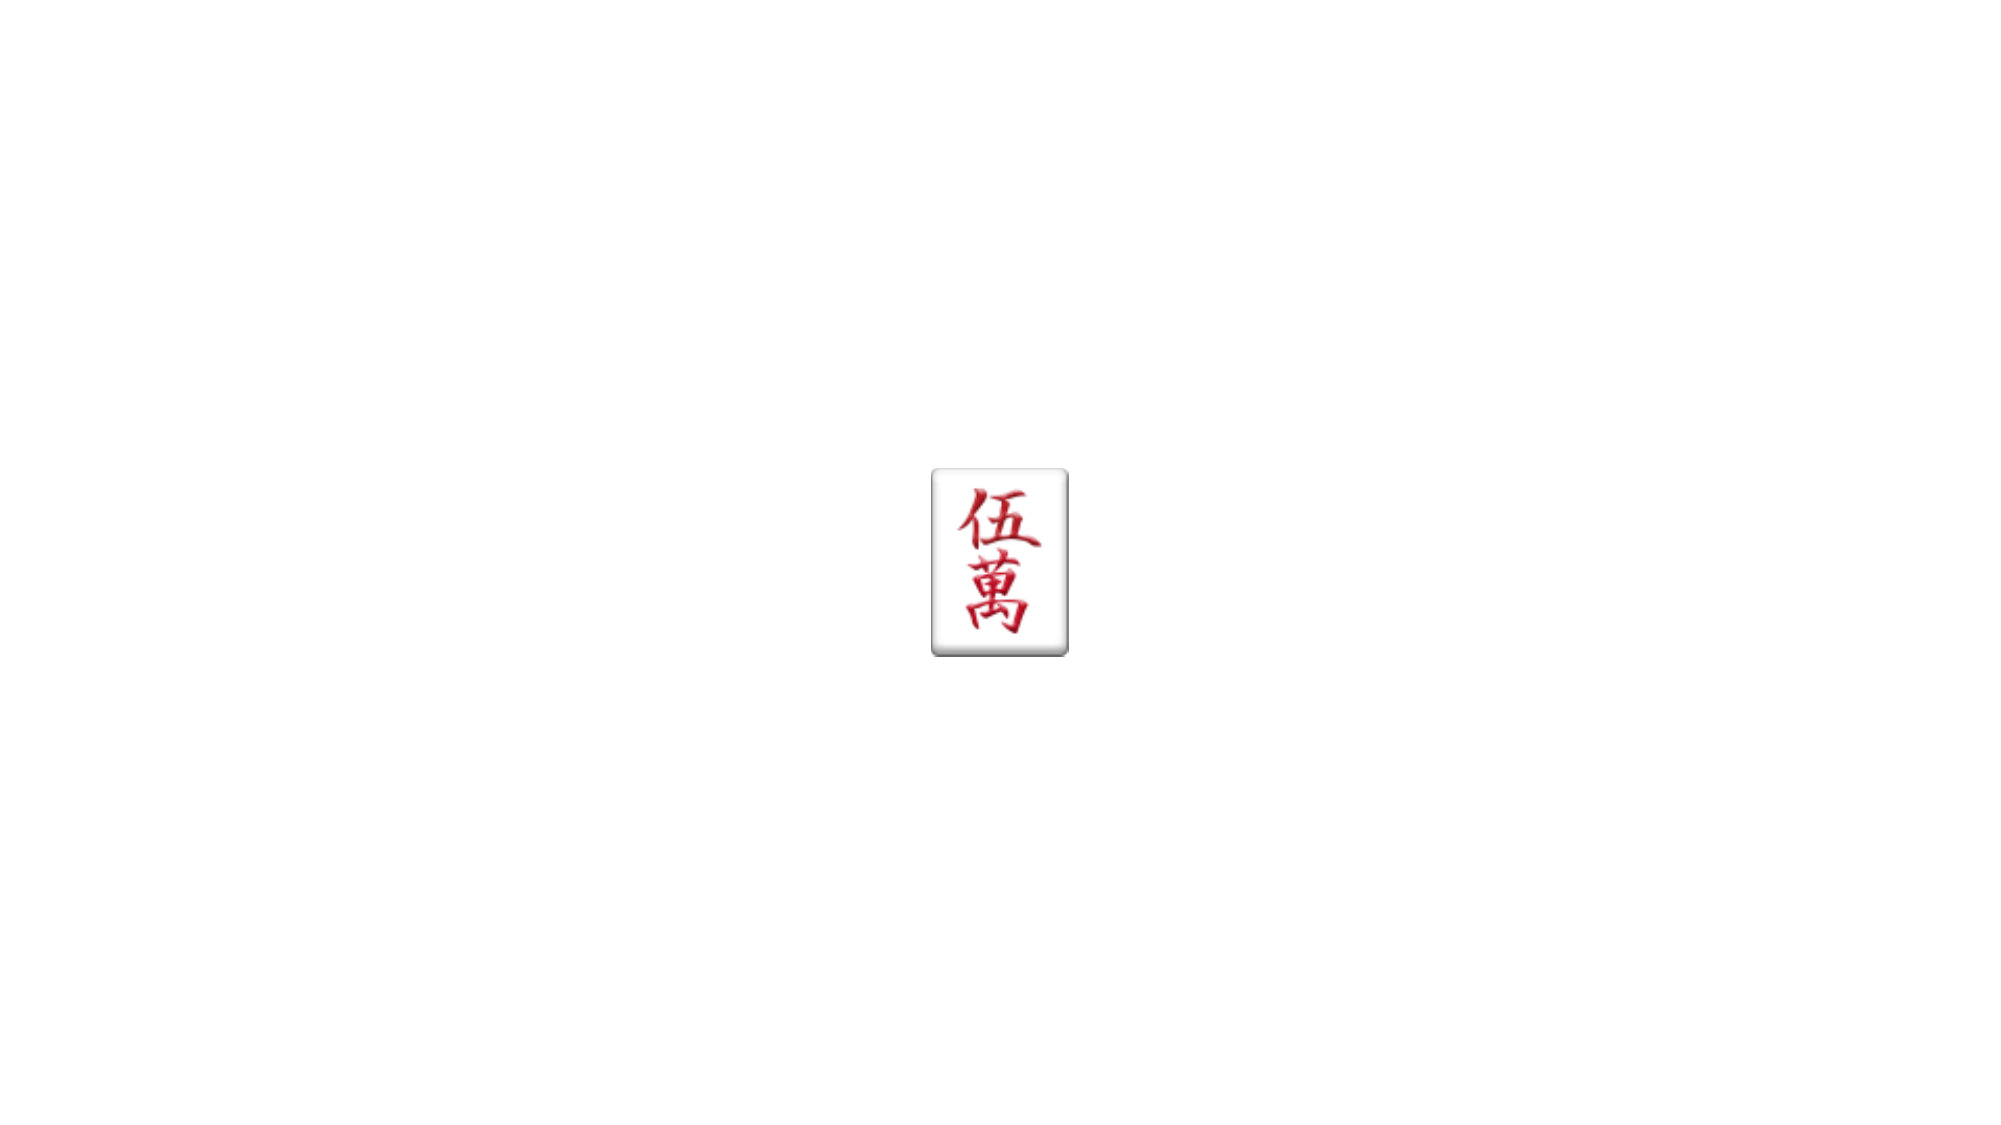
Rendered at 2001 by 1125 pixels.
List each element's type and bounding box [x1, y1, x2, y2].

picture [931, 468, 1069, 657]
